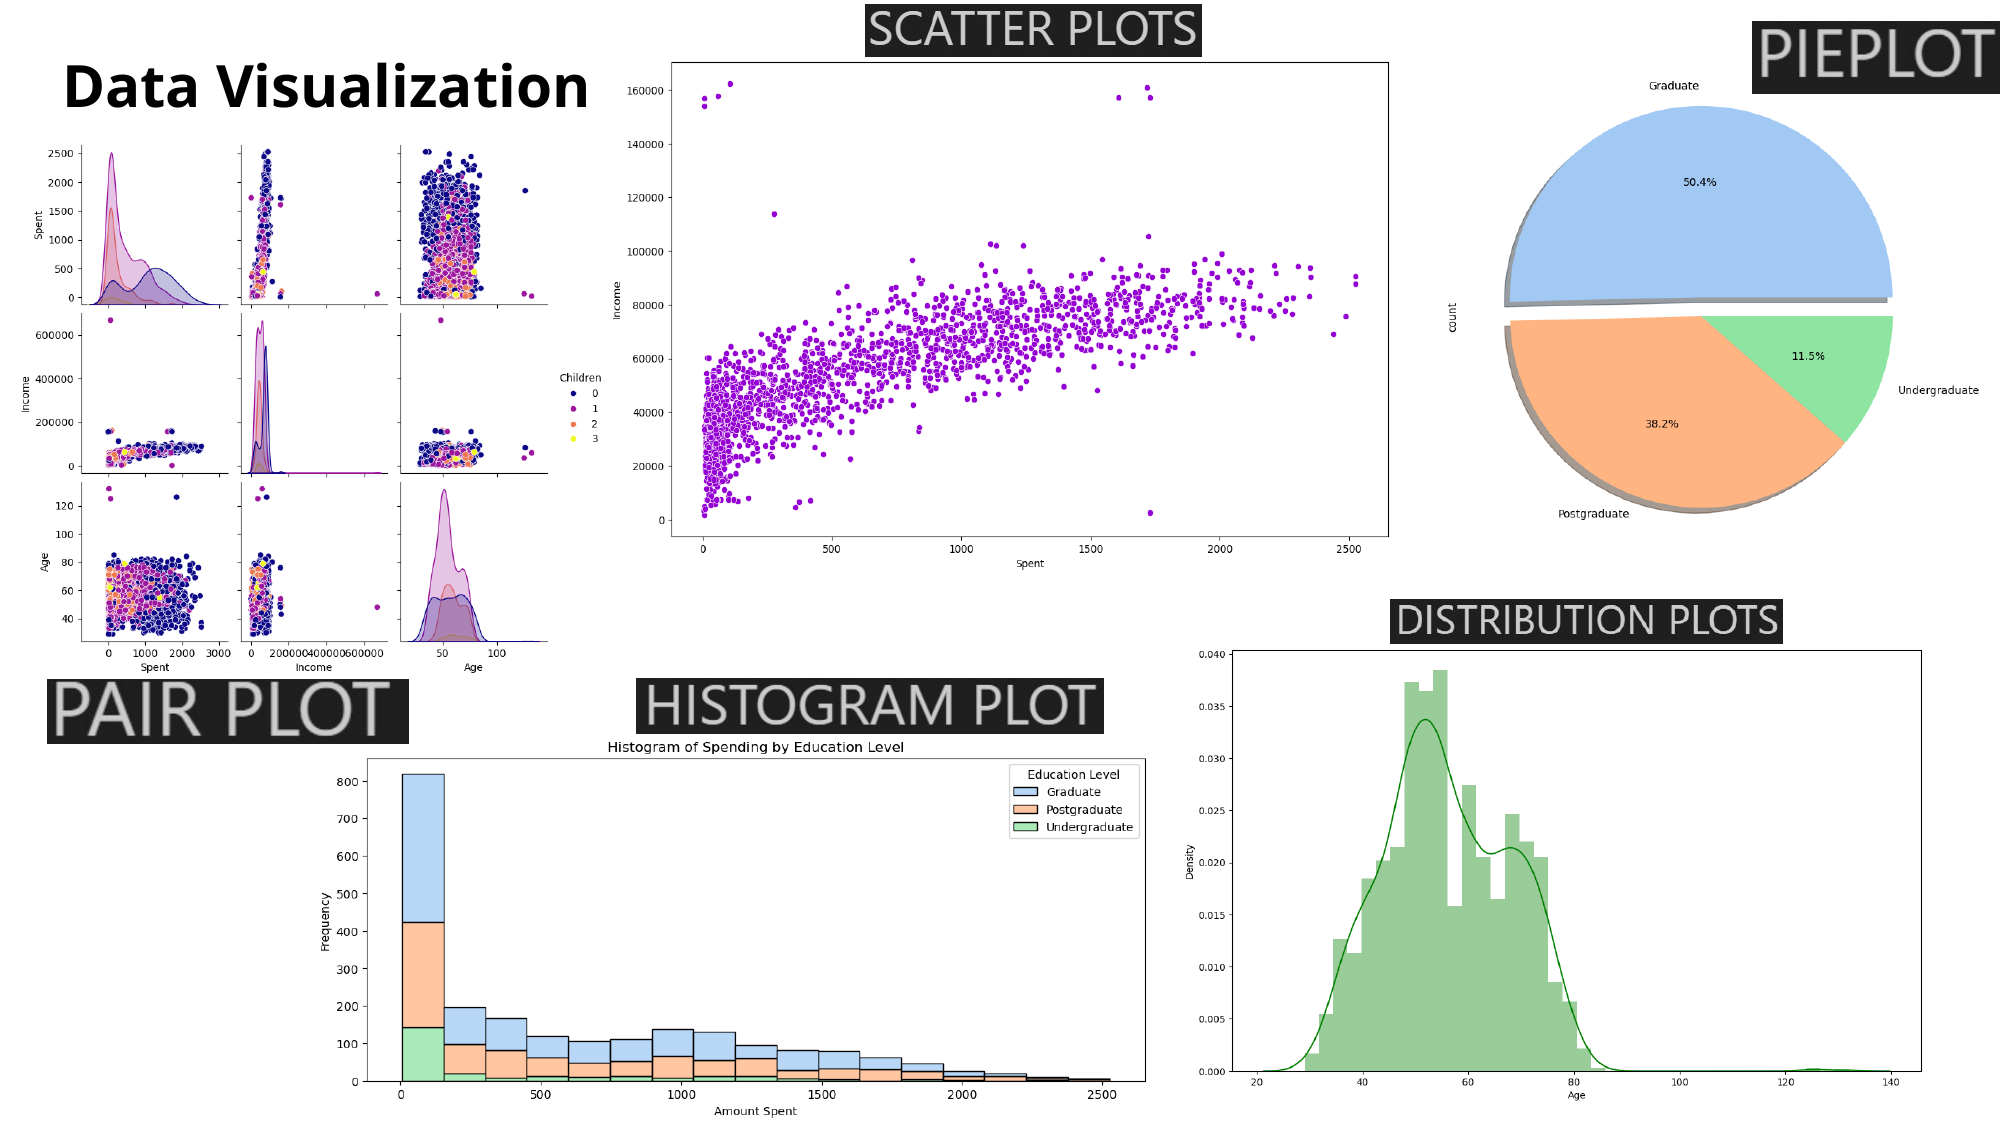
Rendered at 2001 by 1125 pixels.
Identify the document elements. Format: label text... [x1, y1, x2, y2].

picture [1439, 21, 2000, 563]
picture [1178, 599, 1927, 1107]
text_box Data Visualization [47, 41, 610, 137]
picture [13, 4, 1395, 1125]
